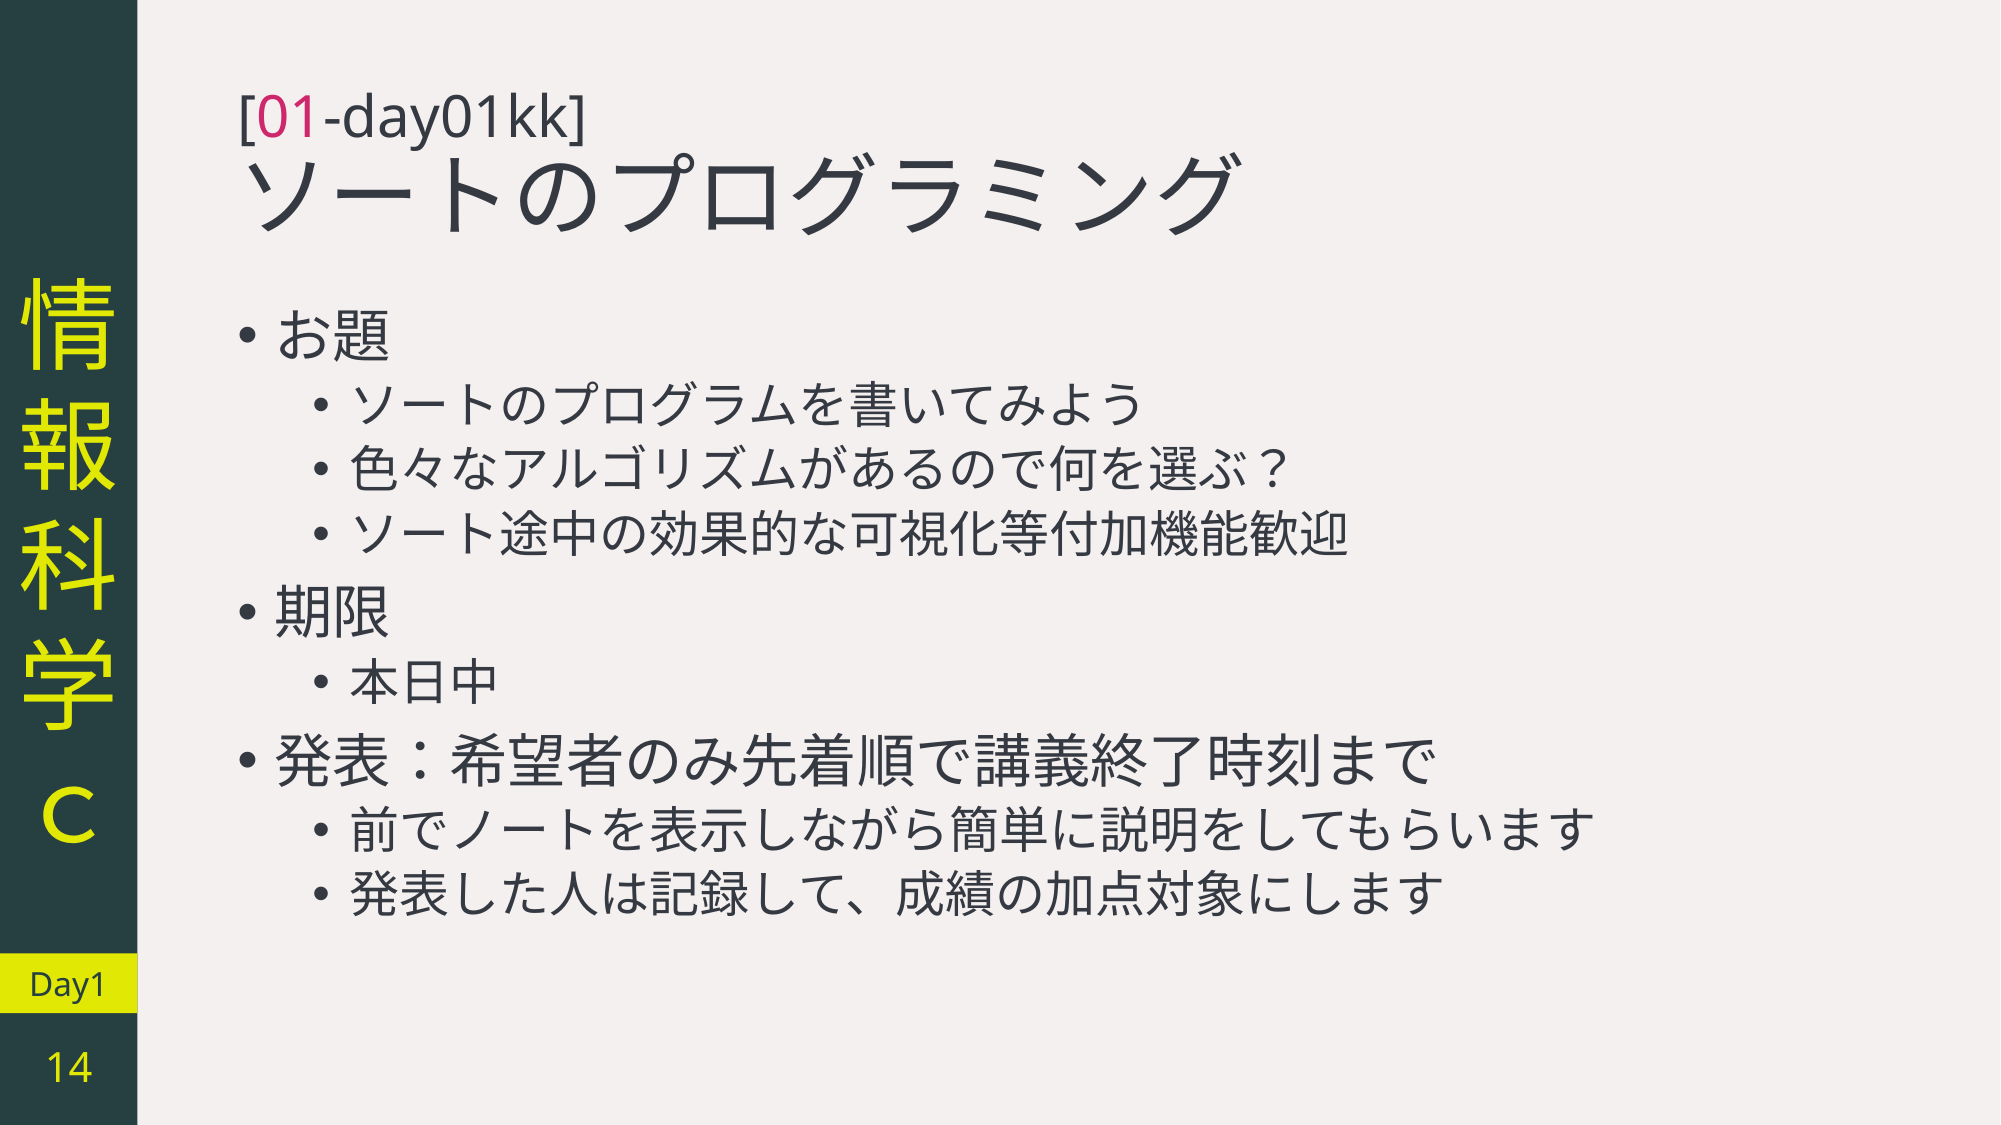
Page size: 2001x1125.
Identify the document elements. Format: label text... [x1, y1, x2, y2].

footer 情報科学ｃ [0, 0, 138, 953]
slide_number Day1 [0, 953, 138, 1013]
slide_number 14 [0, 1013, 138, 1125]
title [01-day01kk] ソートのプログラミング [222, 59, 1863, 278]
list お題 ソートのプログラムを書いてみよう 色々なアルゴリズムがあるので何を選ぶ？ ソート途中の効果的な可視化等付加機能歓迎 期限 本日中 発表：希望者のみ先着順で講義終了時刻まで 前でノートを表示しながら簡単に説明をしてもらいます 発表した人は記録して、成績の加点対象にします [222, 299, 1863, 1014]
